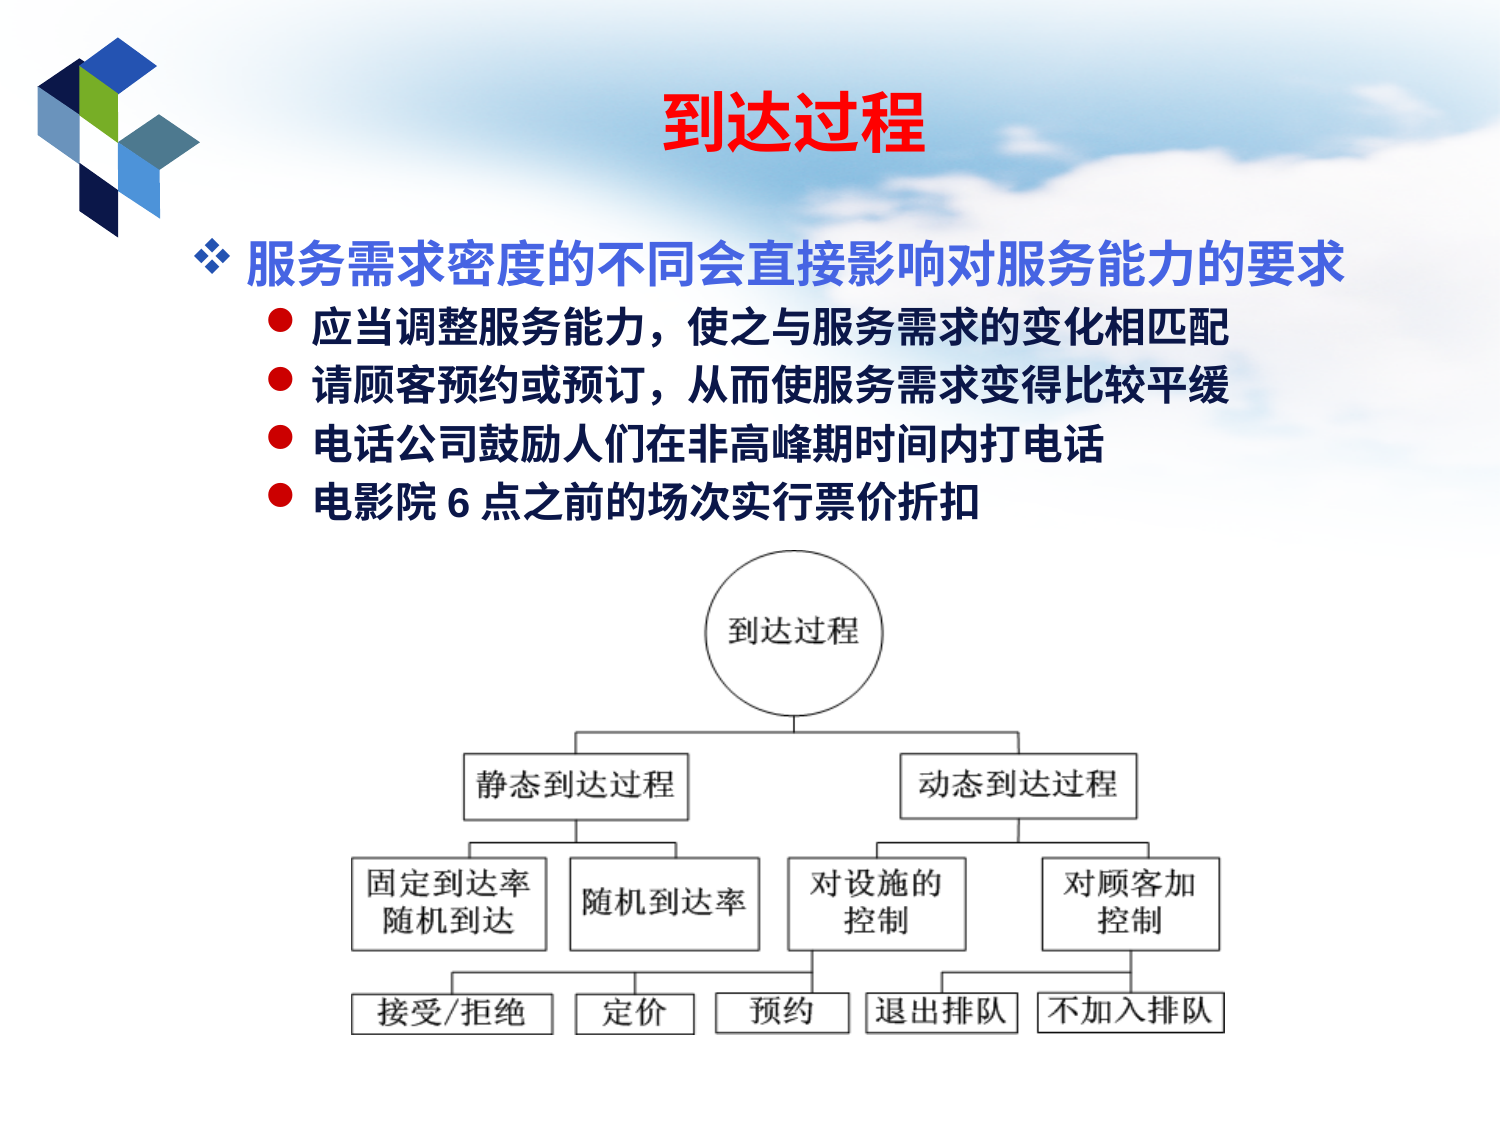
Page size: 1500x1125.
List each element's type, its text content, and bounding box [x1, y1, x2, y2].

picture [351, 550, 1226, 1035]
title 到达过程 [212, 74, 1376, 168]
picture [0, 0, 1500, 588]
list 服务需求密度的不同会直接影响对服务能力的要求 应当调整服务能力，使之与服务需求的变化相匹配 请顾客预约或预订，从而使服务需求变得比较平缓 电话公司鼓励人们在非高峰期时间内打电话 电影院6点之前的场次实行票价折扣 [174, 224, 1426, 1023]
